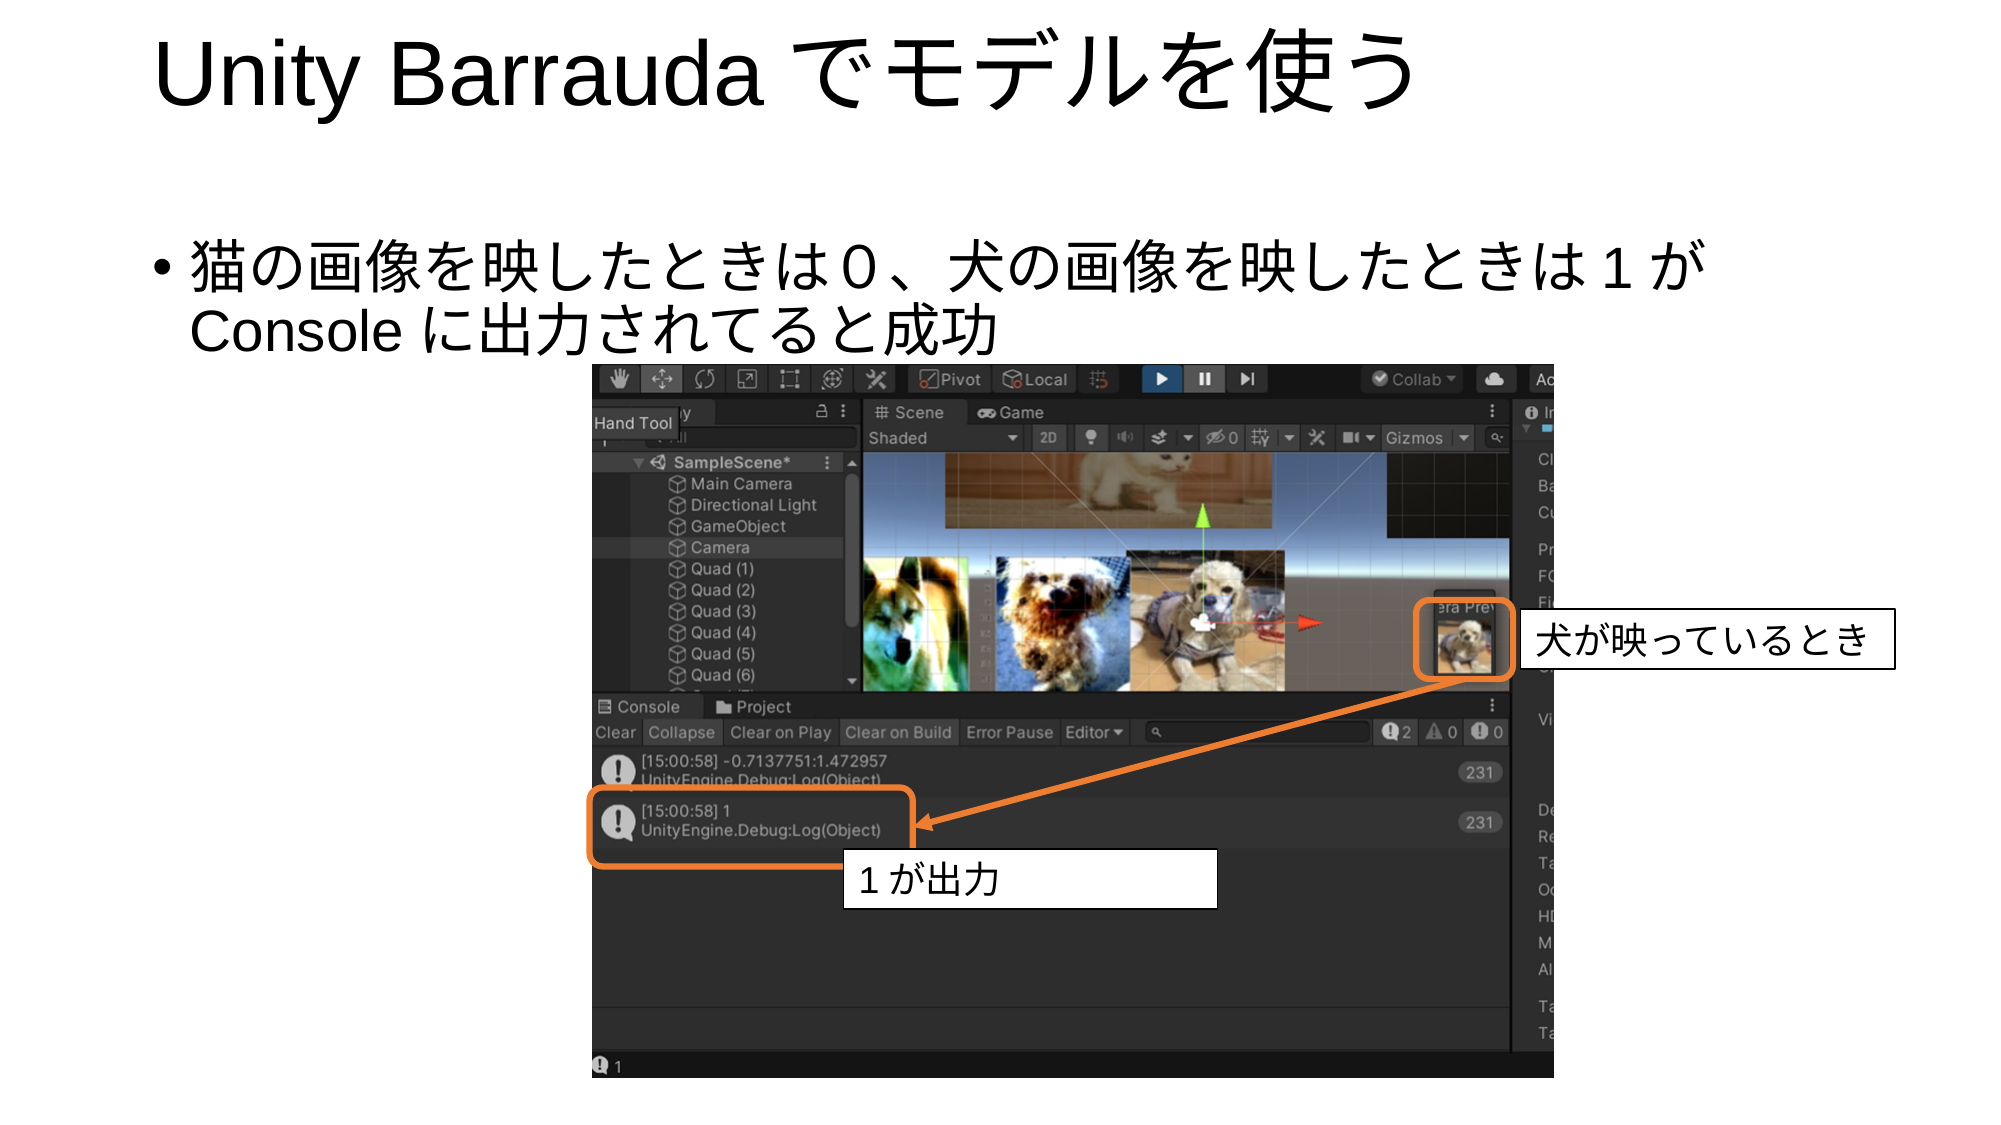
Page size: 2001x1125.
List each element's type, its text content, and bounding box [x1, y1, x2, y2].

picture [591, 364, 1554, 1079]
list 猫の画像を映したときは０、犬の画像を映したときは1がConsoleに出力されてると成功 [137, 230, 1863, 1014]
text_box 犬が映っているとき [1557, 609, 1895, 670]
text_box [912, 678, 1465, 828]
title Unity Barraudaでモデルを使う [137, 17, 1863, 134]
